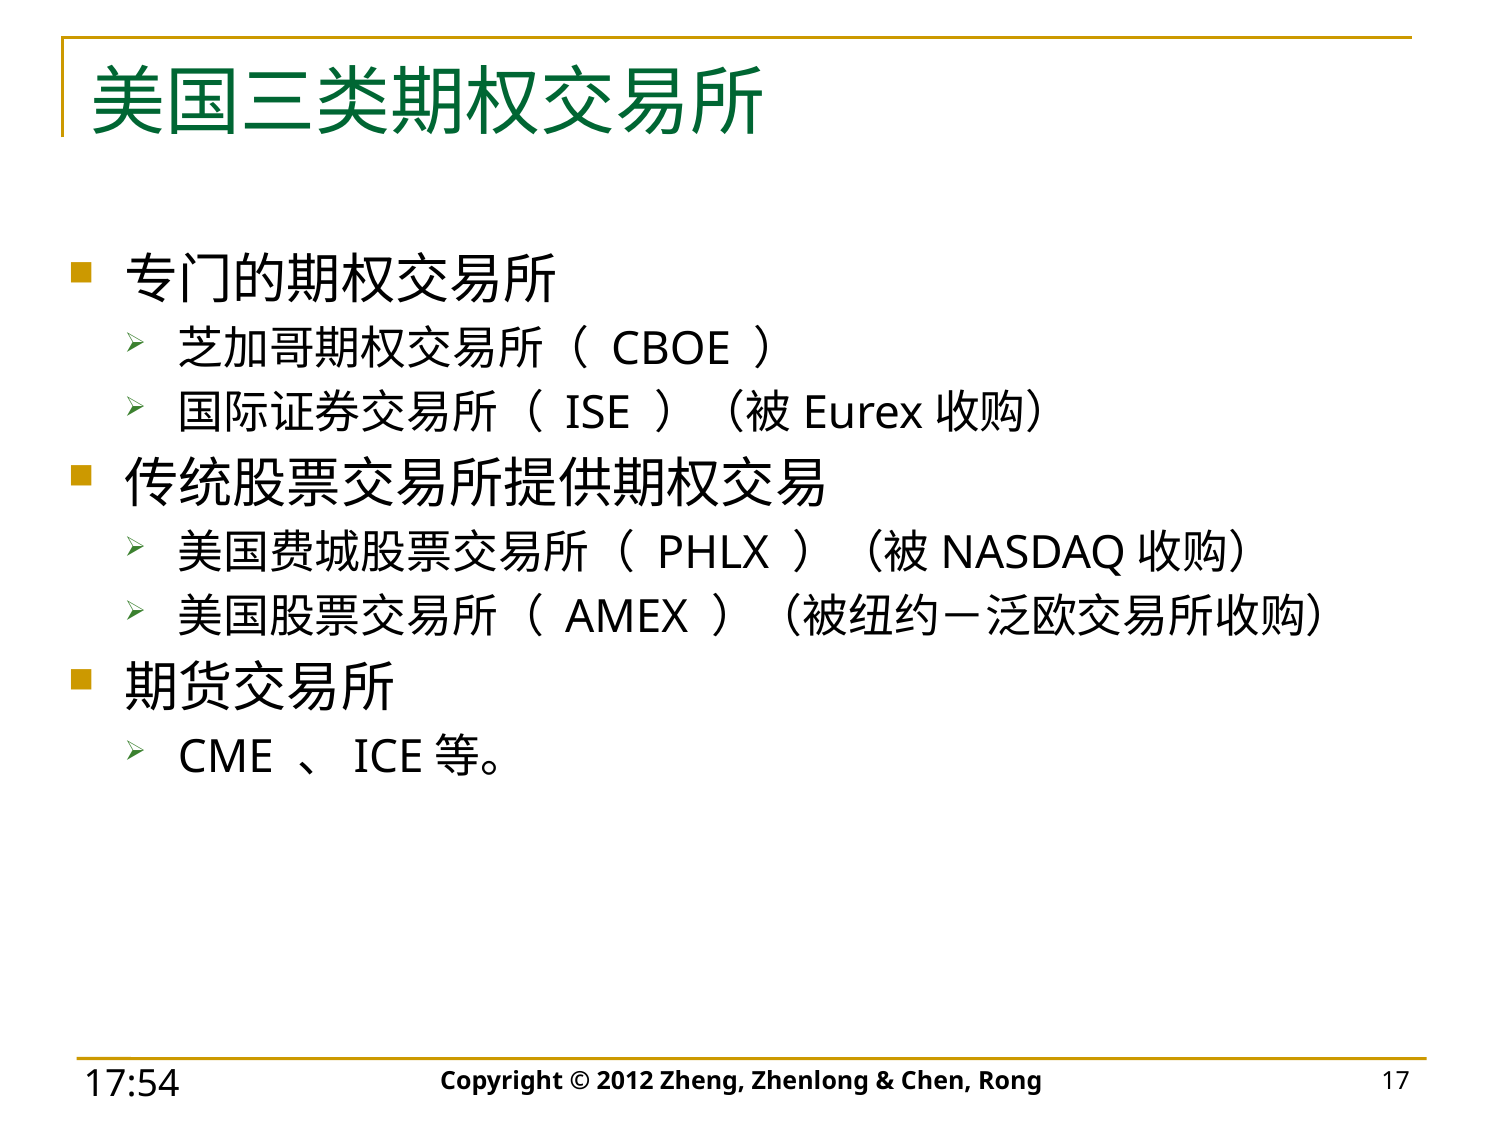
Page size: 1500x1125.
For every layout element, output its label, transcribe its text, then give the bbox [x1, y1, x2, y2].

footer Copyright © 2012 Zheng, Zhenlong & Chen, Rong [296, 1030, 1074, 1107]
list 专门的期权交易所 芝加哥期权交易所（ CBOE ） 国际证券交易所（ ISE ）（被Eurex收购） 传统股票交易所提供期权交易 美国费城股票交易所（ PHLX ）（被NASDAQ收购） 美国股票交易所（ AMEX ）（被纽约－泛欧交易所收购） 期货交易所 CME 、ICE等。 [52, 160, 1471, 905]
slide_number 17 [1074, 1030, 1426, 1107]
title 美国三类期权交易所 [74, 45, 1426, 160]
